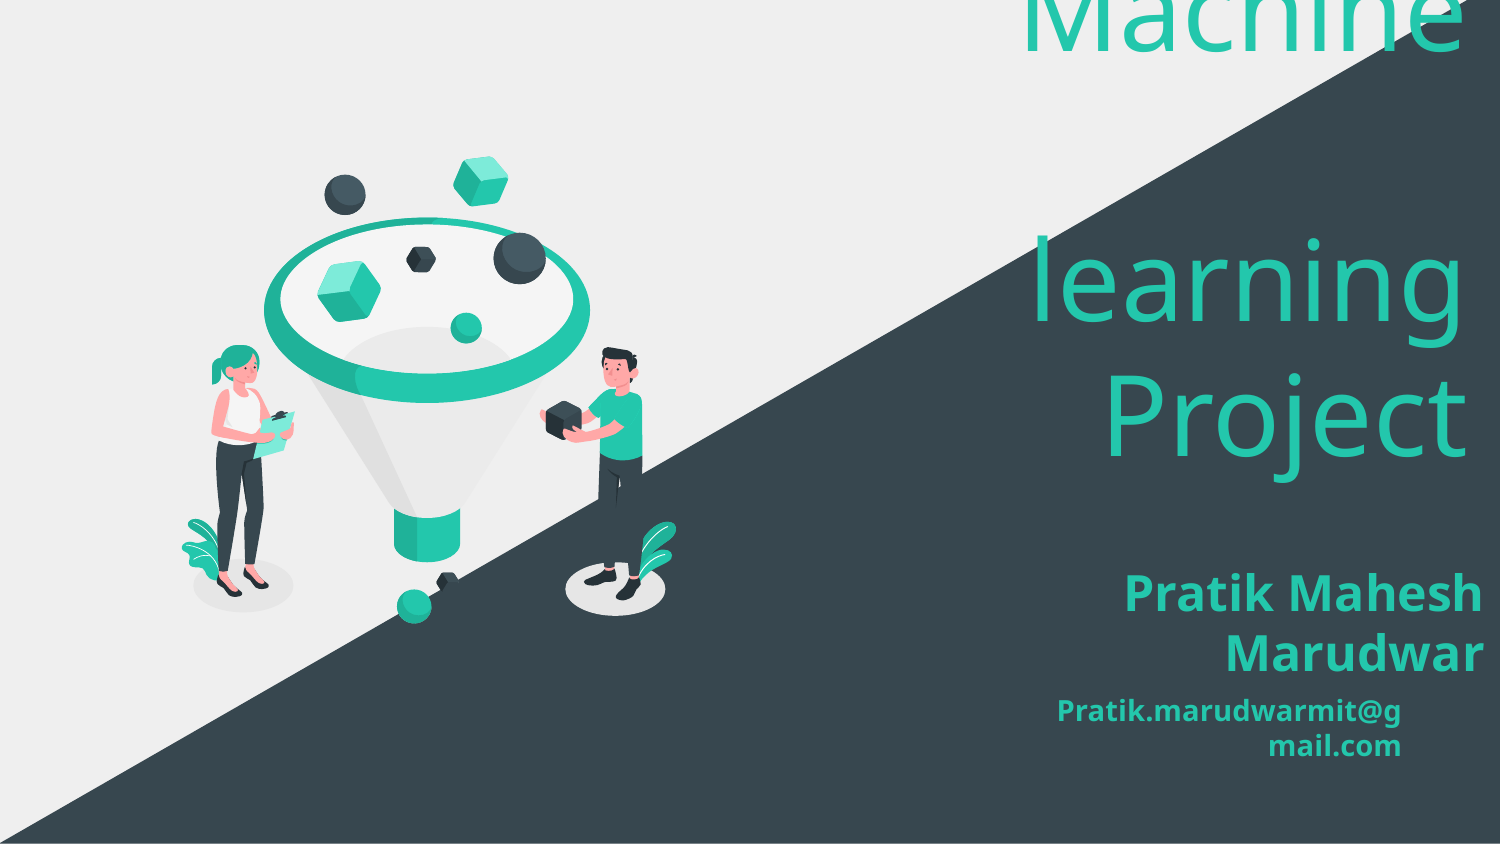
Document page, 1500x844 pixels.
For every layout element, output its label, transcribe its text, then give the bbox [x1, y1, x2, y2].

text_box Pratik.marudwarmit@gmail.com [1033, 717, 1418, 778]
text_box [991, 697, 1220, 718]
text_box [181, 156, 679, 624]
text_box Pratik Mahesh Marudwar [849, 602, 1500, 697]
title Machine learning Project [991, 22, 1483, 495]
